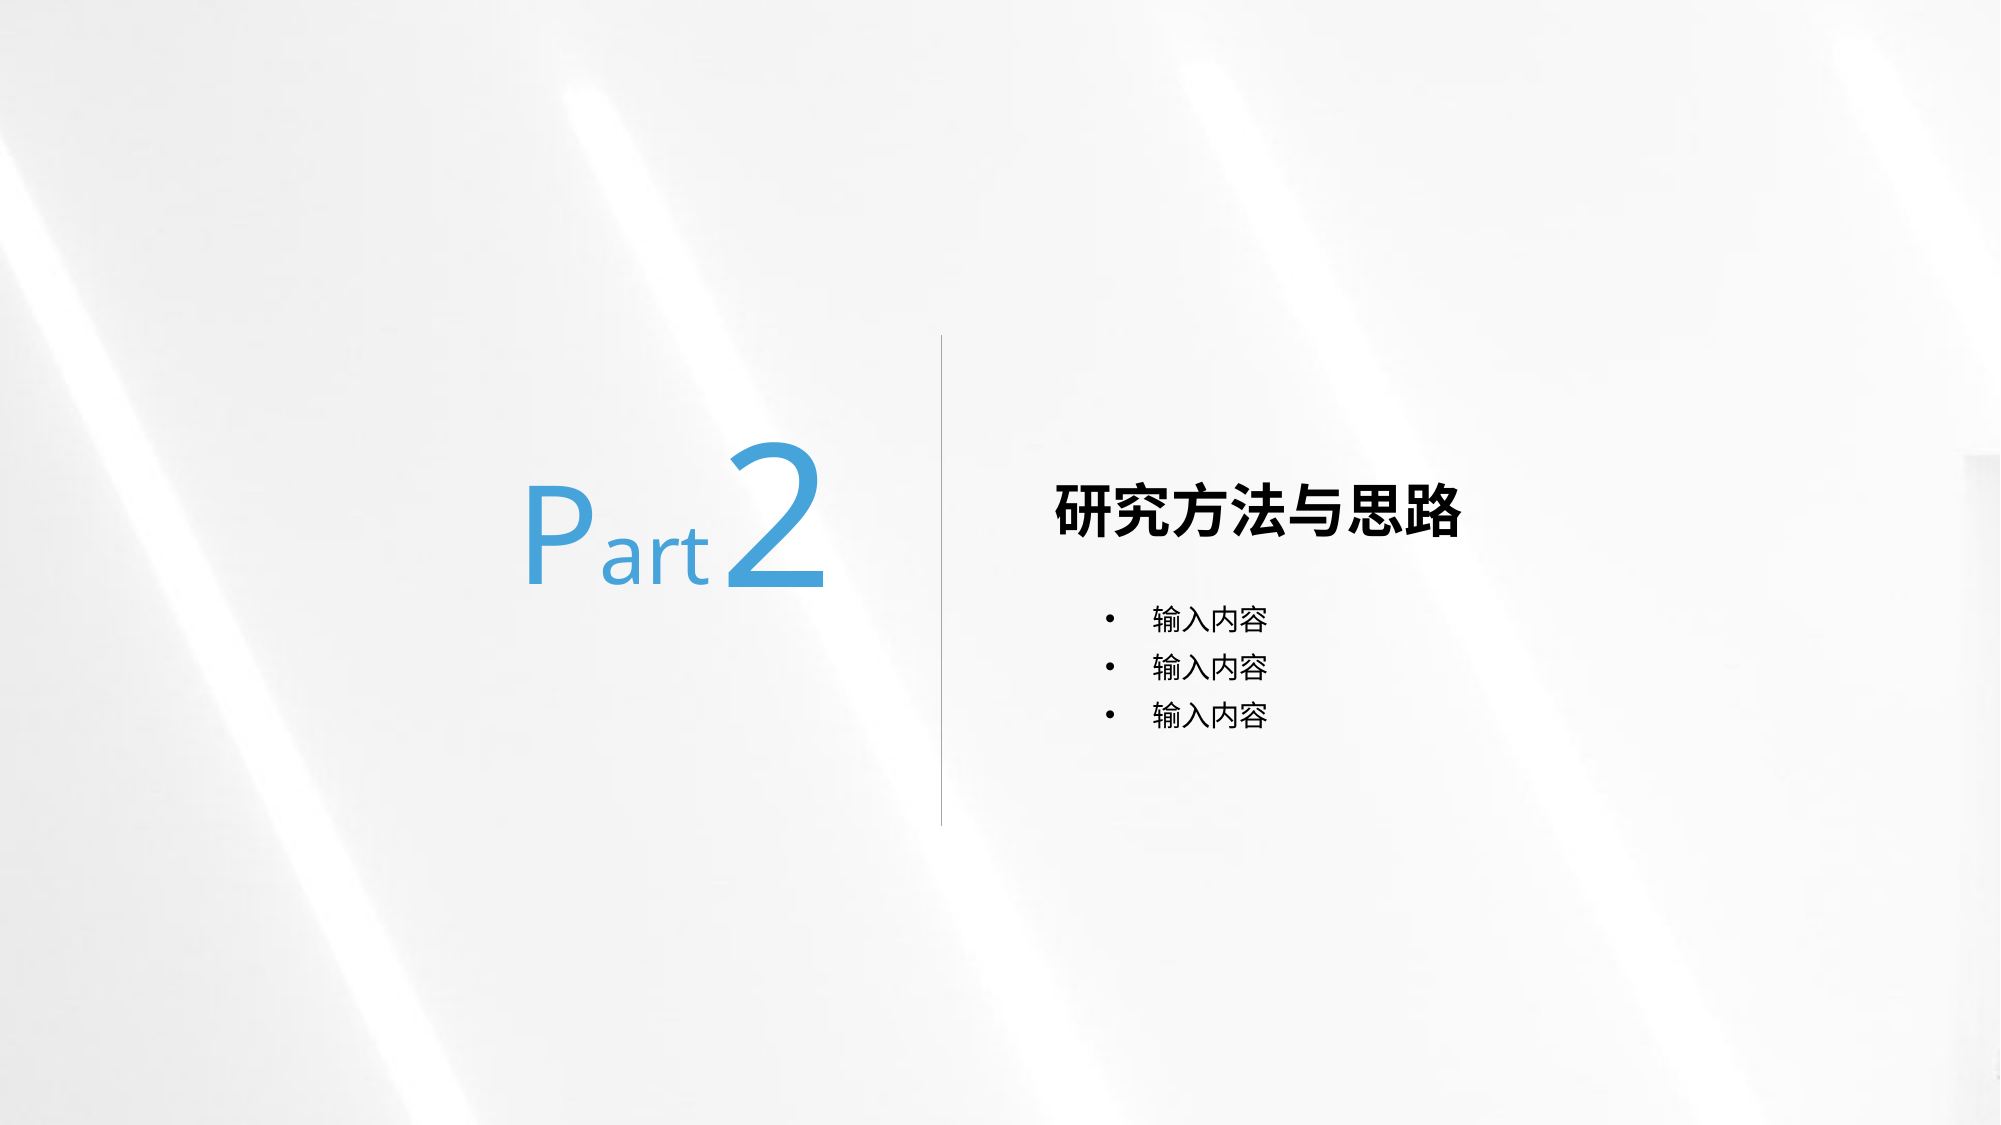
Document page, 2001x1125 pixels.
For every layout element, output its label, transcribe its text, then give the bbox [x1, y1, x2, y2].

picture [0, 0, 2000, 1125]
text_box 2 [704, 380, 842, 636]
text_box 输入内容 输入内容 输入内容 [1090, 580, 1523, 740]
text_box 研究方法与思路 [1040, 489, 1500, 552]
text_box Part [501, 439, 704, 620]
